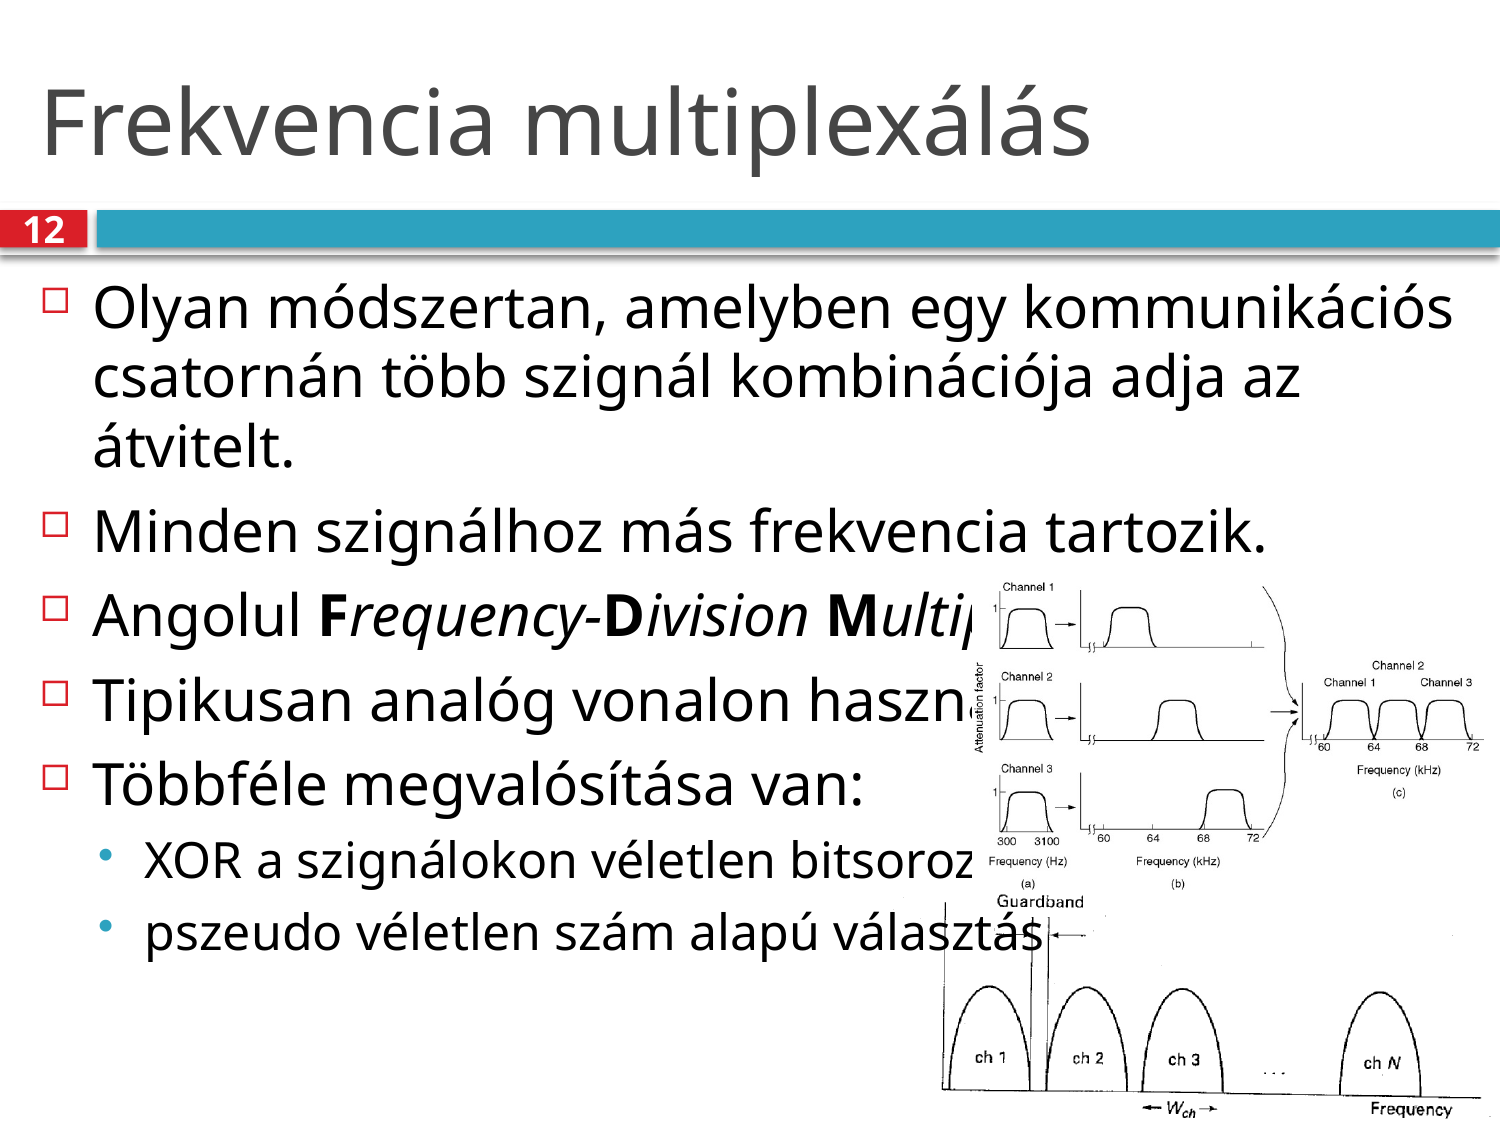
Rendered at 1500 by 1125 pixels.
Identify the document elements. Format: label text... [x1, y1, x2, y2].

slide_number 12 [0, 206, 88, 257]
picture [971, 580, 1484, 890]
title Frekvencia multiplexálás [24, 37, 1475, 200]
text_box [869, 885, 1500, 1125]
list Olyan módszertan, amelyben egy kommunikációs csatornán több szignál kombinációja adja az átvitelt. Minden szignálhoz más frekvencia tartozik. Angolul Frequency-Division Multiplexing Tipikusan analóg vonalon használják. Többféle megvalósítása van: XOR a szignálokon véletlen bitsorozattal, pszeudo véletlen szám alapú választás [24, 262, 1475, 1100]
